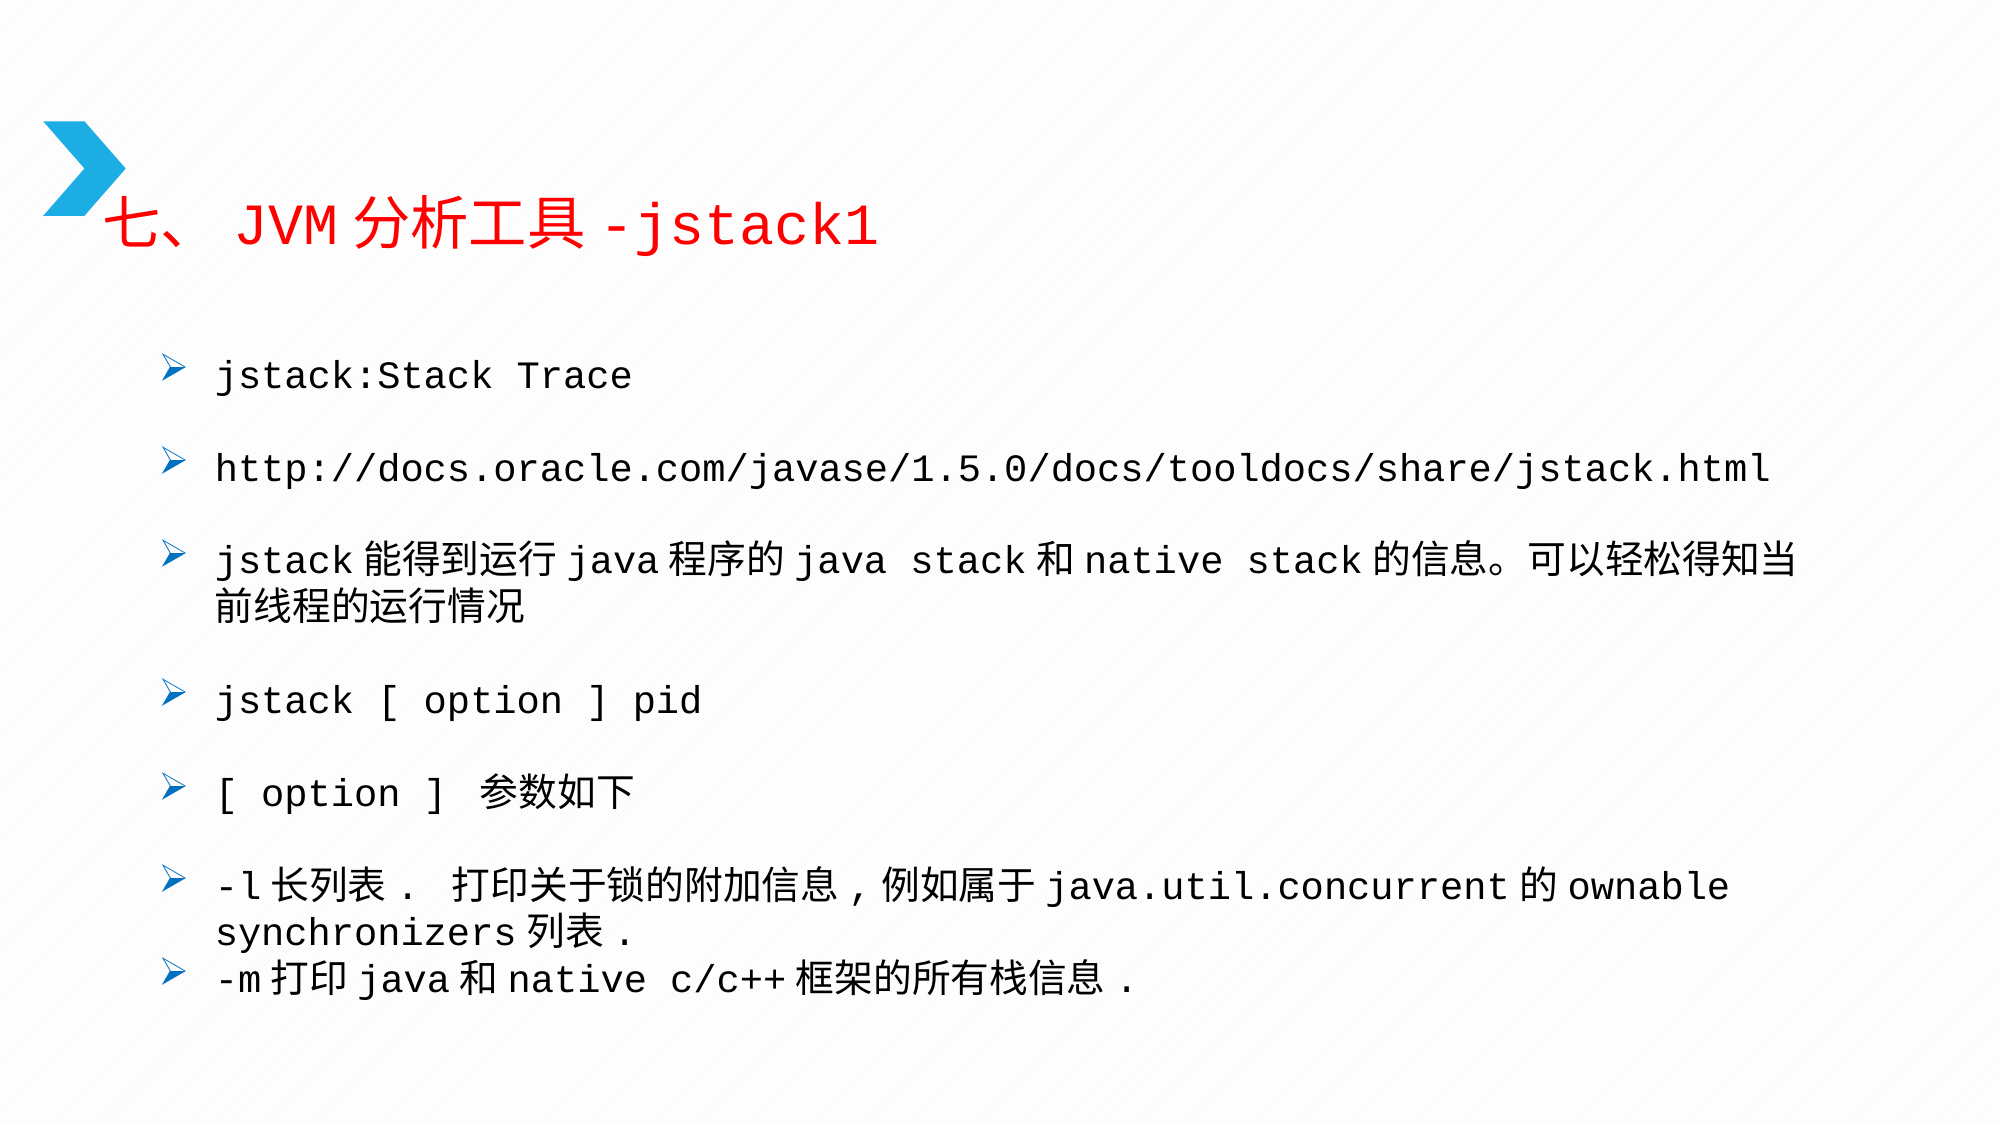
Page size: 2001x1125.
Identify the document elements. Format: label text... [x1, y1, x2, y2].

text_box 七、JVM分析工具-jstack1 [87, 179, 894, 264]
text_box jstack:Stack Trace http://docs.oracle.com/javase/1.5.0/docs/tooldocs/share/jstack.html jstack能得到运行java程序的java stack和native stack的信息。可以轻松得知当前线程的运行情况 jstack [ option ] pid [ option ] 参数如下 -l长列表. 打印关于锁的附加信息,例如属于java.util.concurrent的ownable synchronizers列表. -m打印java和native c/c++框架的所有栈信息. [143, 341, 1833, 1008]
